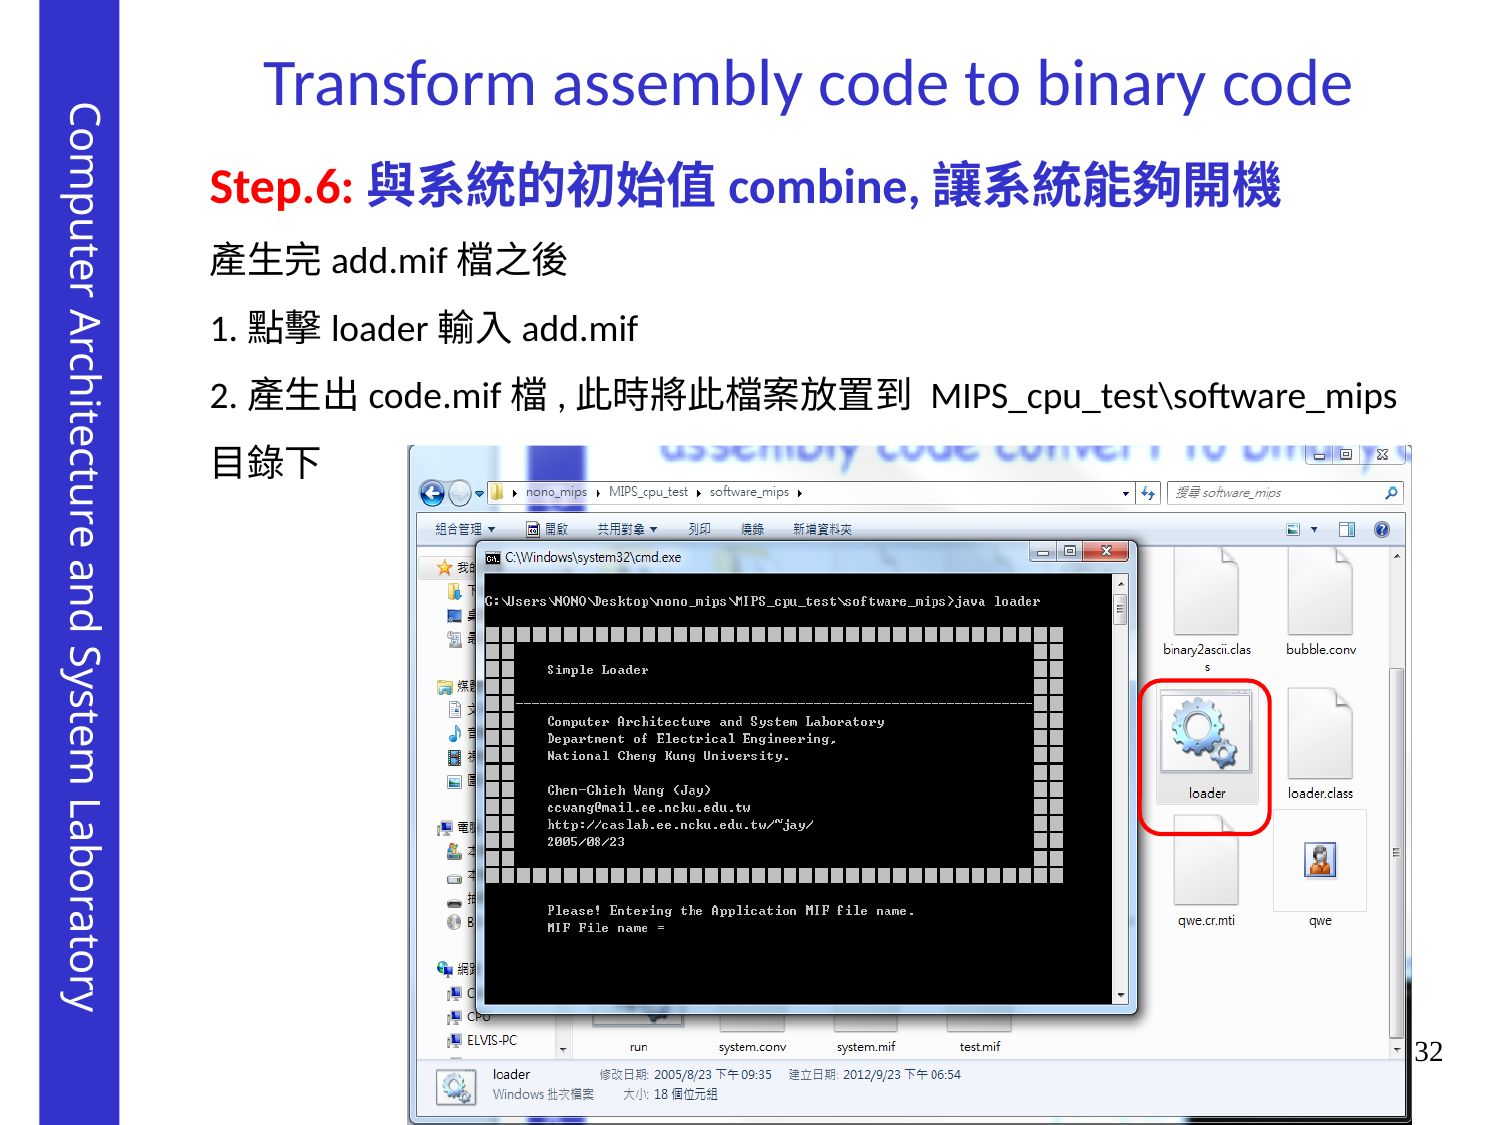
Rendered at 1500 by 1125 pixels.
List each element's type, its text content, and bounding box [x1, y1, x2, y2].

slide_number 32 [1416, 1024, 1460, 1103]
picture [407, 445, 1412, 1125]
text_box Step.6:與系統的初始值combine,讓系統能夠開機 產生完add.mif檔之後 1.點擊loader輸入add.mif 2.產生出code.mif檔,此時將此檔案放置到 MIPS_cpu_test\software_mips目錄下 [194, 146, 1459, 491]
subtitle Transform assembly code to binary code [159, 30, 1459, 185]
